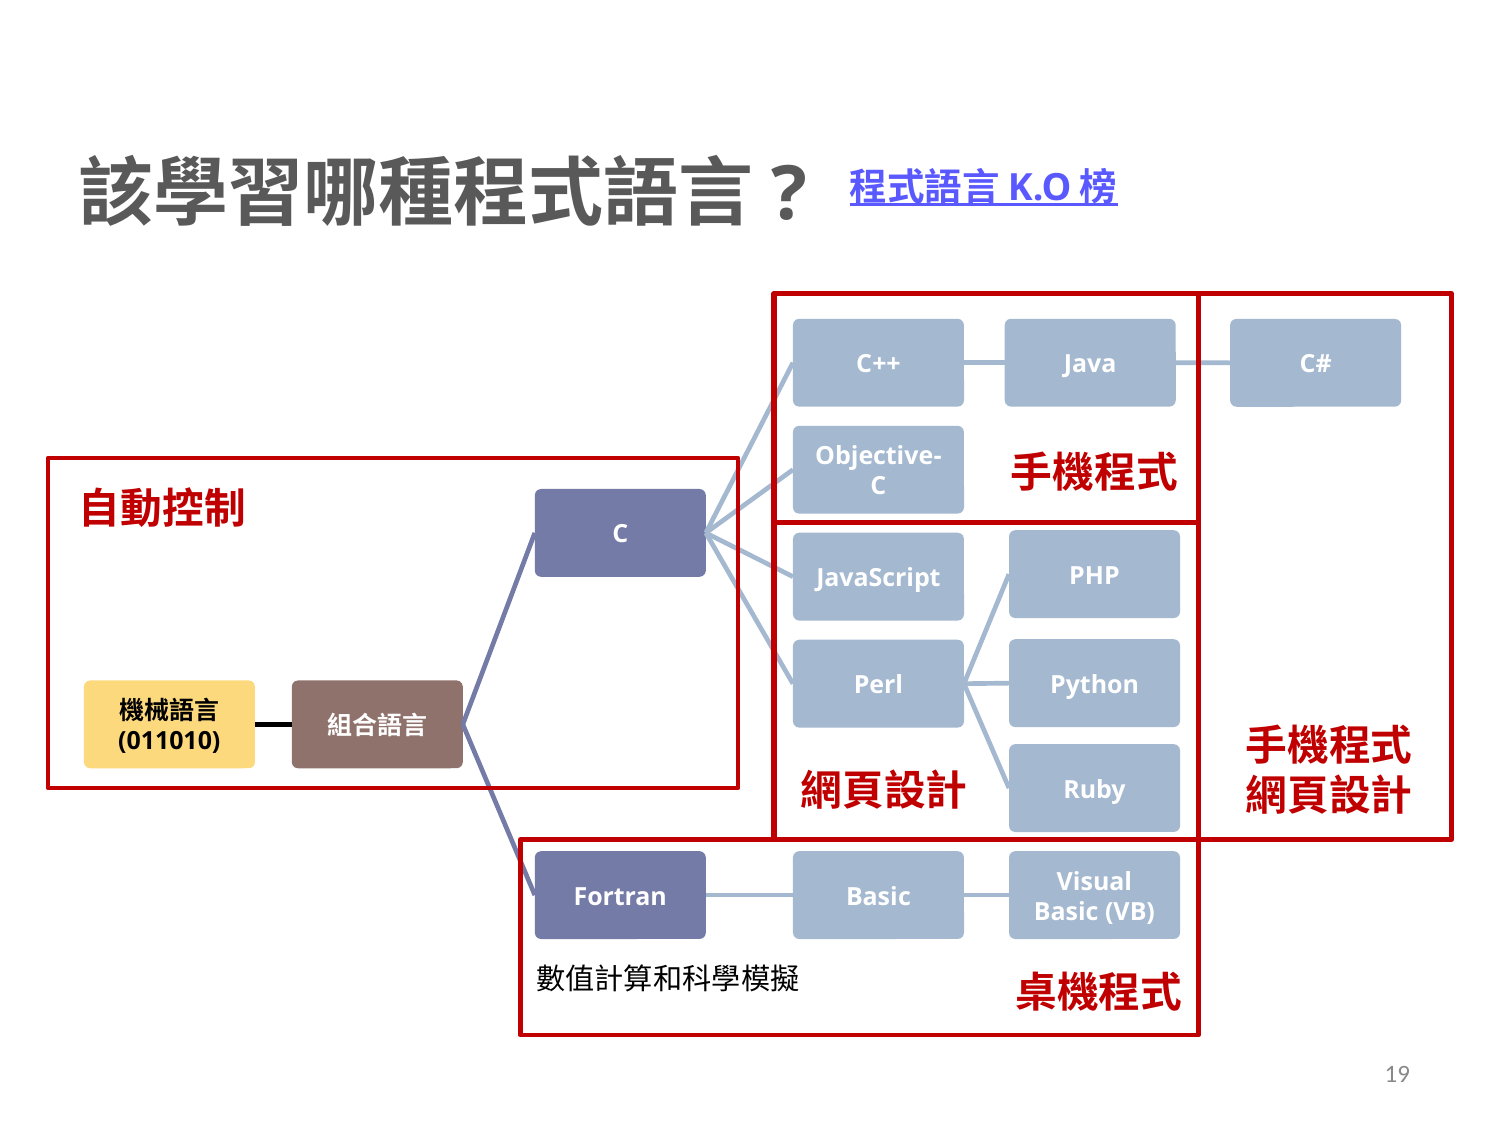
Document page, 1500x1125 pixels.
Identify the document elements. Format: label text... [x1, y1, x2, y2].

text_box 該學習哪種程式語言? [64, 92, 1414, 243]
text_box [47, 293, 1453, 1036]
slide_number 19 [1074, 1045, 1425, 1103]
text_box 程式語言 K.O 榜 [834, 155, 1133, 225]
